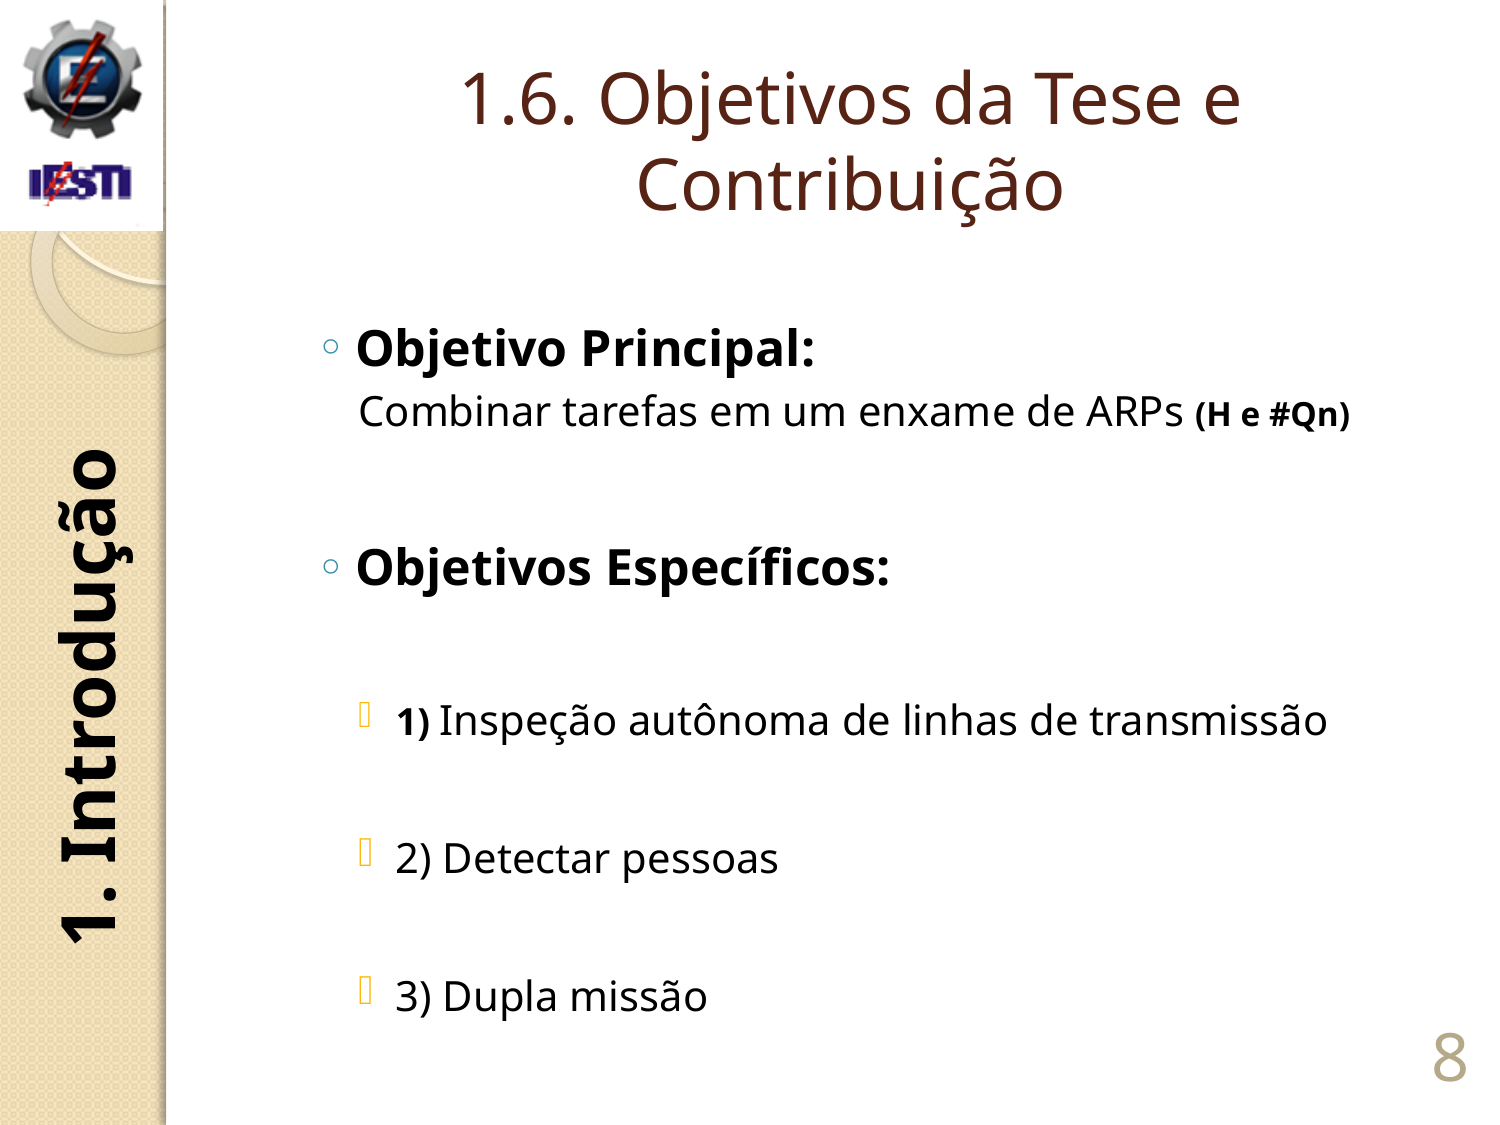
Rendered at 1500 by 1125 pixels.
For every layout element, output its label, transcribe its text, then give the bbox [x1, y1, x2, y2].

slide_number 8 [1413, 1034, 1488, 1113]
text_box 1. Introdução [33, 270, 138, 1125]
list Objetivo Principal: Combinar tarefas em um enxame de ARPs (H e #Qn) Objetivos Específicos: 1) Inspeção autônoma de linhas de transmissão 2) Detectar pessoas 3) Dupla missão [235, 237, 1466, 1094]
picture [0, 0, 163, 231]
title 1.6. Objetivos da Tese e Contribuição [235, 45, 1466, 233]
